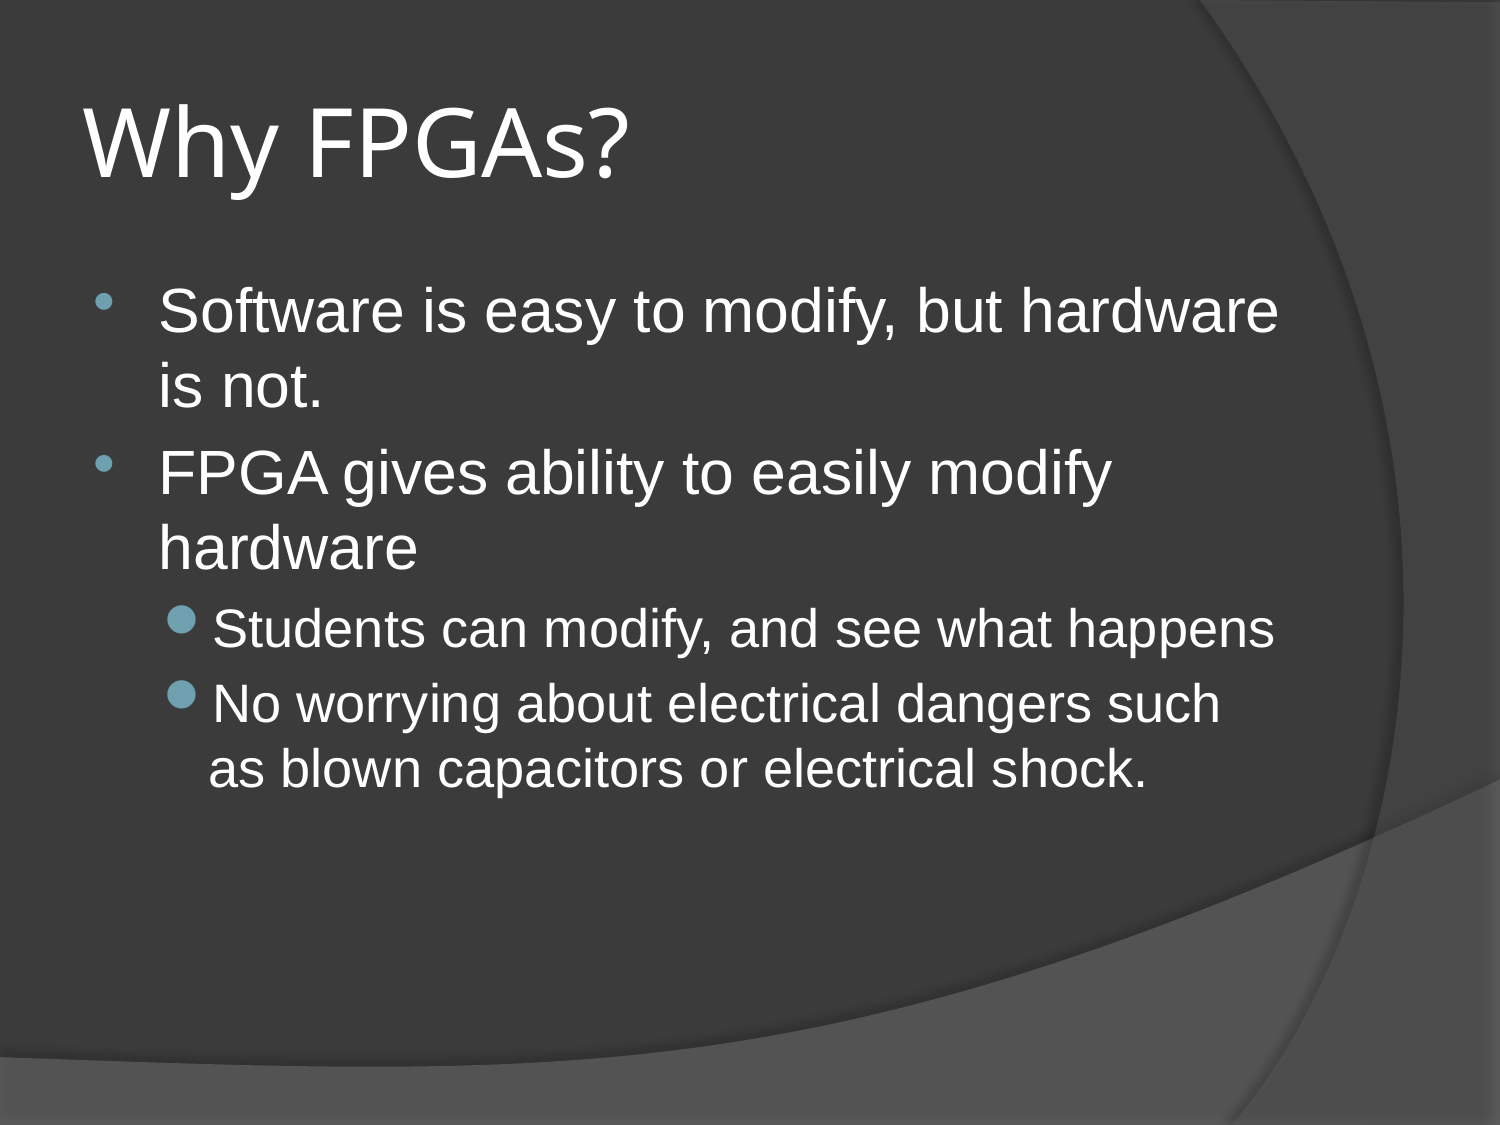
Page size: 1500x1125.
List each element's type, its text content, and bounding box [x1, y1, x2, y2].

title Why FPGAs? [75, 45, 1300, 233]
list Software is easy to modify, but hardware is not. FPGA gives ability to easily modify hardware Students can modify, and see what happens No worrying about electrical dangers such as blown capacitors or electrical shock. [75, 262, 1300, 1005]
